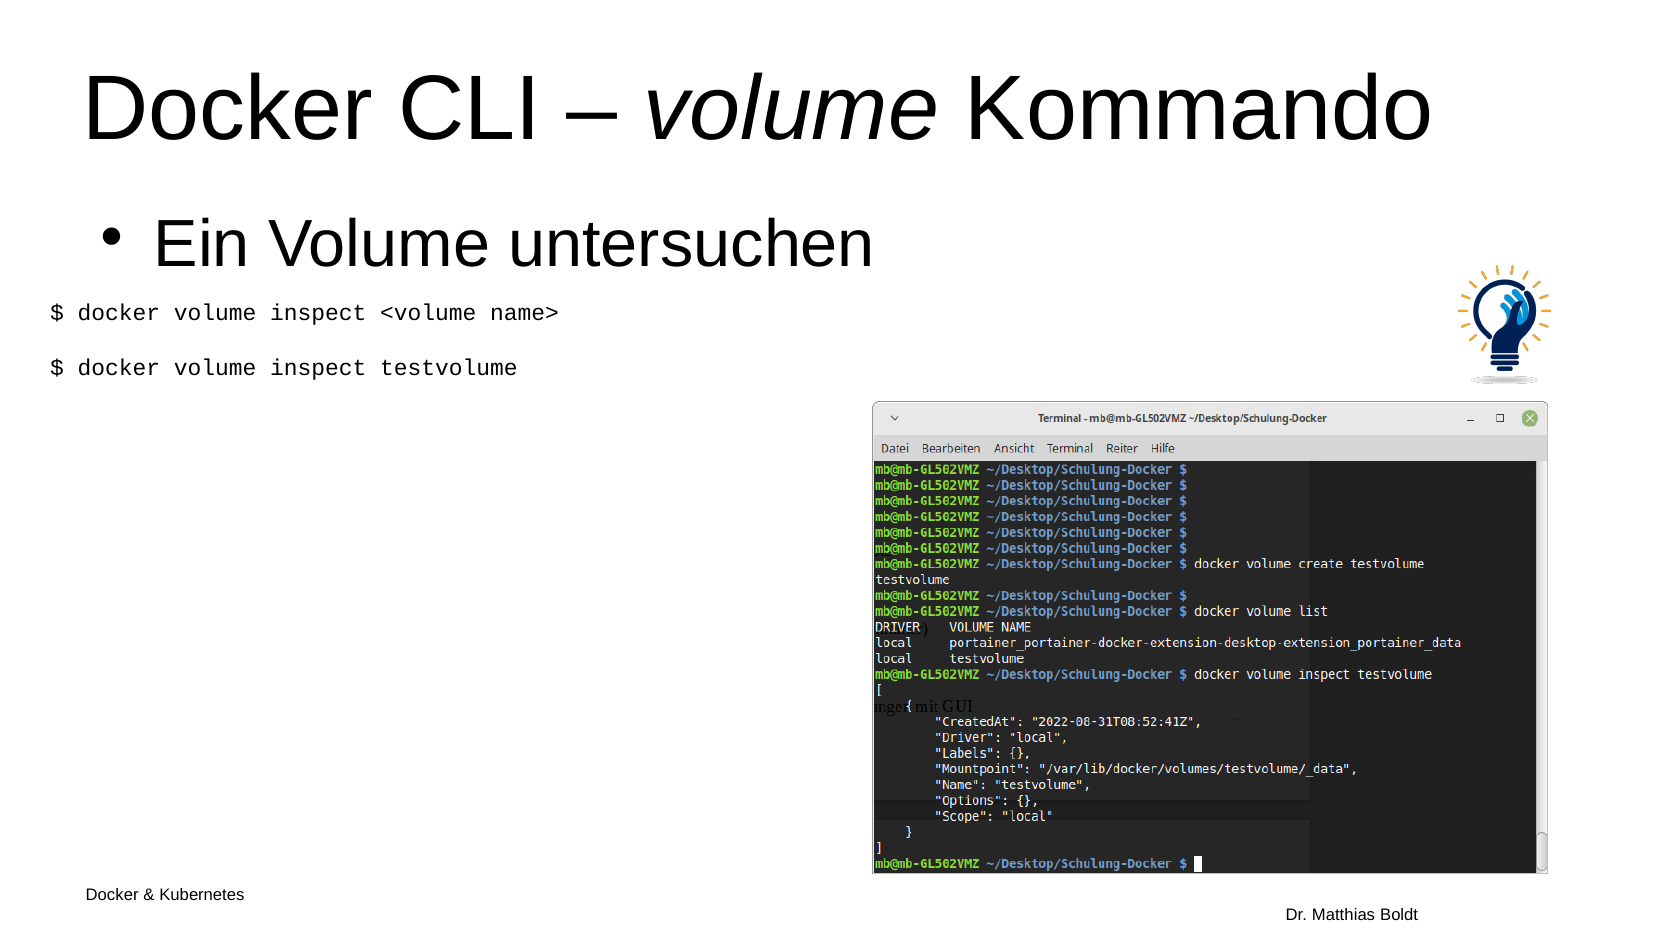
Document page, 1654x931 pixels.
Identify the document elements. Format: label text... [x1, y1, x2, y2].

text_box Docker & Kubernetes Dr. Matthias Boldt [70, 875, 1562, 910]
text_box Ein Volume untersuchen [82, 199, 1382, 308]
picture [1458, 265, 1551, 385]
picture [871, 401, 1548, 875]
text_box Docker CLI – volume Kommando [82, 25, 1571, 181]
text_box $ docker volume inspect <volume name> $ docker volume inspect testvolume [35, 290, 1347, 390]
